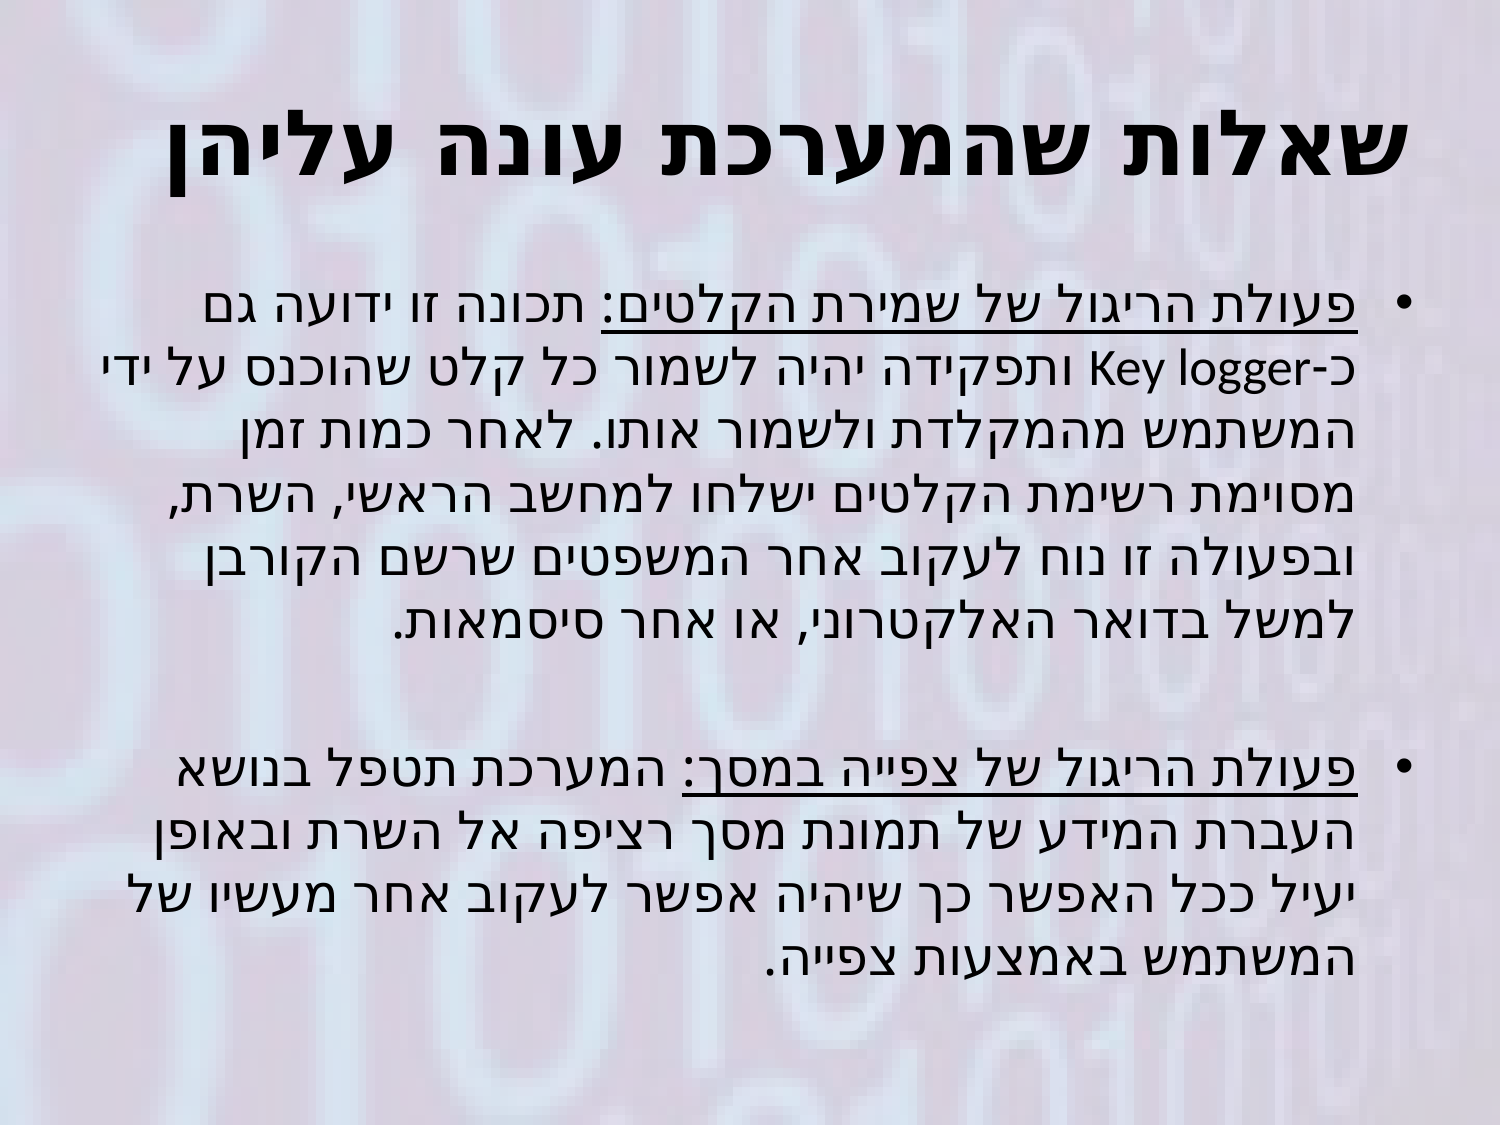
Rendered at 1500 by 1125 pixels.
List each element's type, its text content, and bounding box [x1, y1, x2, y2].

title שאלות שהמערכת עונה עליהן [75, 45, 1425, 233]
list פעולת הריגול של שמירת הקלטים: תכונה זו ידועה גם כ-Key logger ותפקידה יהיה לשמור כל קלט שהוכנס על ידי המשתמש מהמקלדת ולשמור אותו. לאחר כמות זמן מסוימת רשימת הקלטים ישלחו למחשב הראשי, השרת, ובפעולה זו נוח לעקוב אחר המשפטים שרשם הקורבן למשל בדואר האלקטרוני, או אחר סיסמאות. פעולת הריגול של צפייה במסך: המערכת תטפל בנושא העברת המידע של תמונת מסך רציפה אל השרת ובאופן יעיל ככל האפשר כך שיהיה אפשר לעקוב אחר מעשיו של המשתמש באמצעות צפייה. [75, 262, 1425, 1005]
